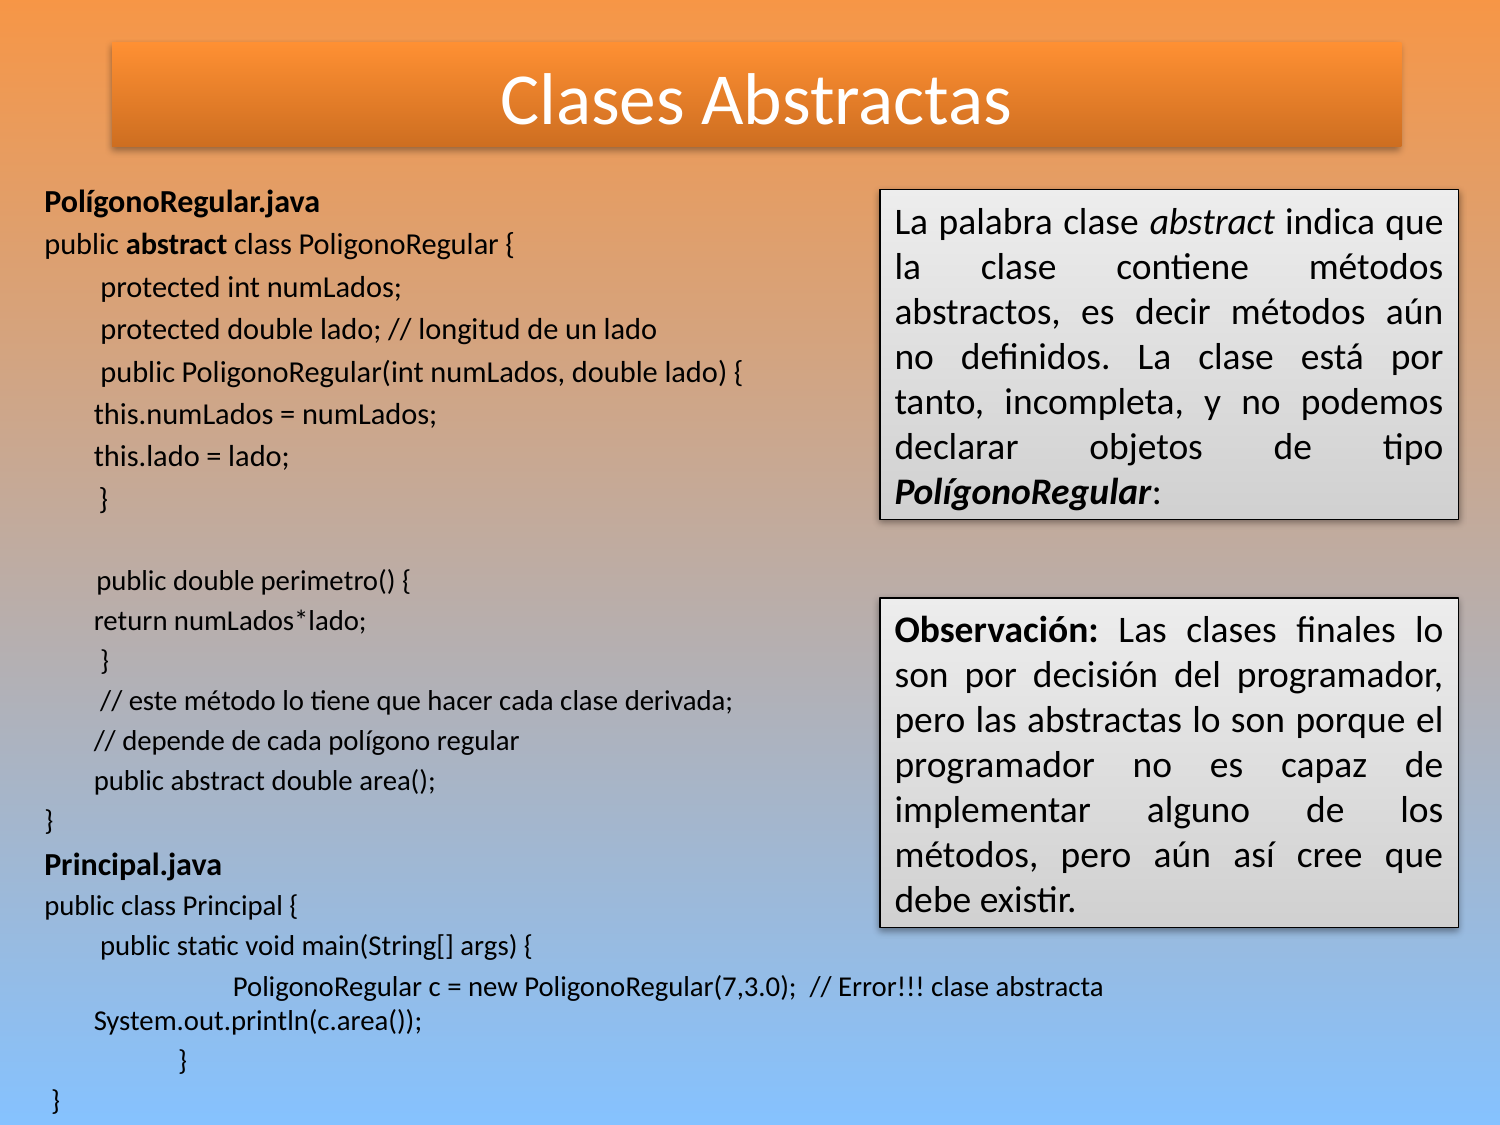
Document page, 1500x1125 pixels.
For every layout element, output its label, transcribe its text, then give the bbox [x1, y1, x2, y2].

title Clases Abstractas [112, 42, 1402, 147]
text_box Observación: Las clases finales lo son por decisión del programador, pero las abstractas lo son porque el programador no es capaz de implementar alguno de los métodos, pero aún así cree que debe existir. [879, 597, 1459, 928]
text_box La palabra clase abstract indica que la clase contiene métodos abstractos, es decir métodos aún no definidos. La clase está por tanto, incompleta, y no podemos declarar objetos de tipo PolígonoRegular: [879, 189, 1459, 520]
list PolígonoRegular.java public abstract class PoligonoRegular { protected int numLados; protected double lado; // longitud de un lado public PoligonoRegular(int numLados, double lado) { this.numLados = numLados; this.lado = lado; } public double perimetro() { return numLados*lado; } // este método lo tiene que hacer cada clase derivada; // depende de cada polígono regular public abstract double area(); } Principal.java public class Principal { public static void main(String[] args) { PoligonoRegular c = new PoligonoRegular(7,3.0); // Error!!! clase abstracta System.out.println(c.area()); } } [29, 172, 1471, 1125]
